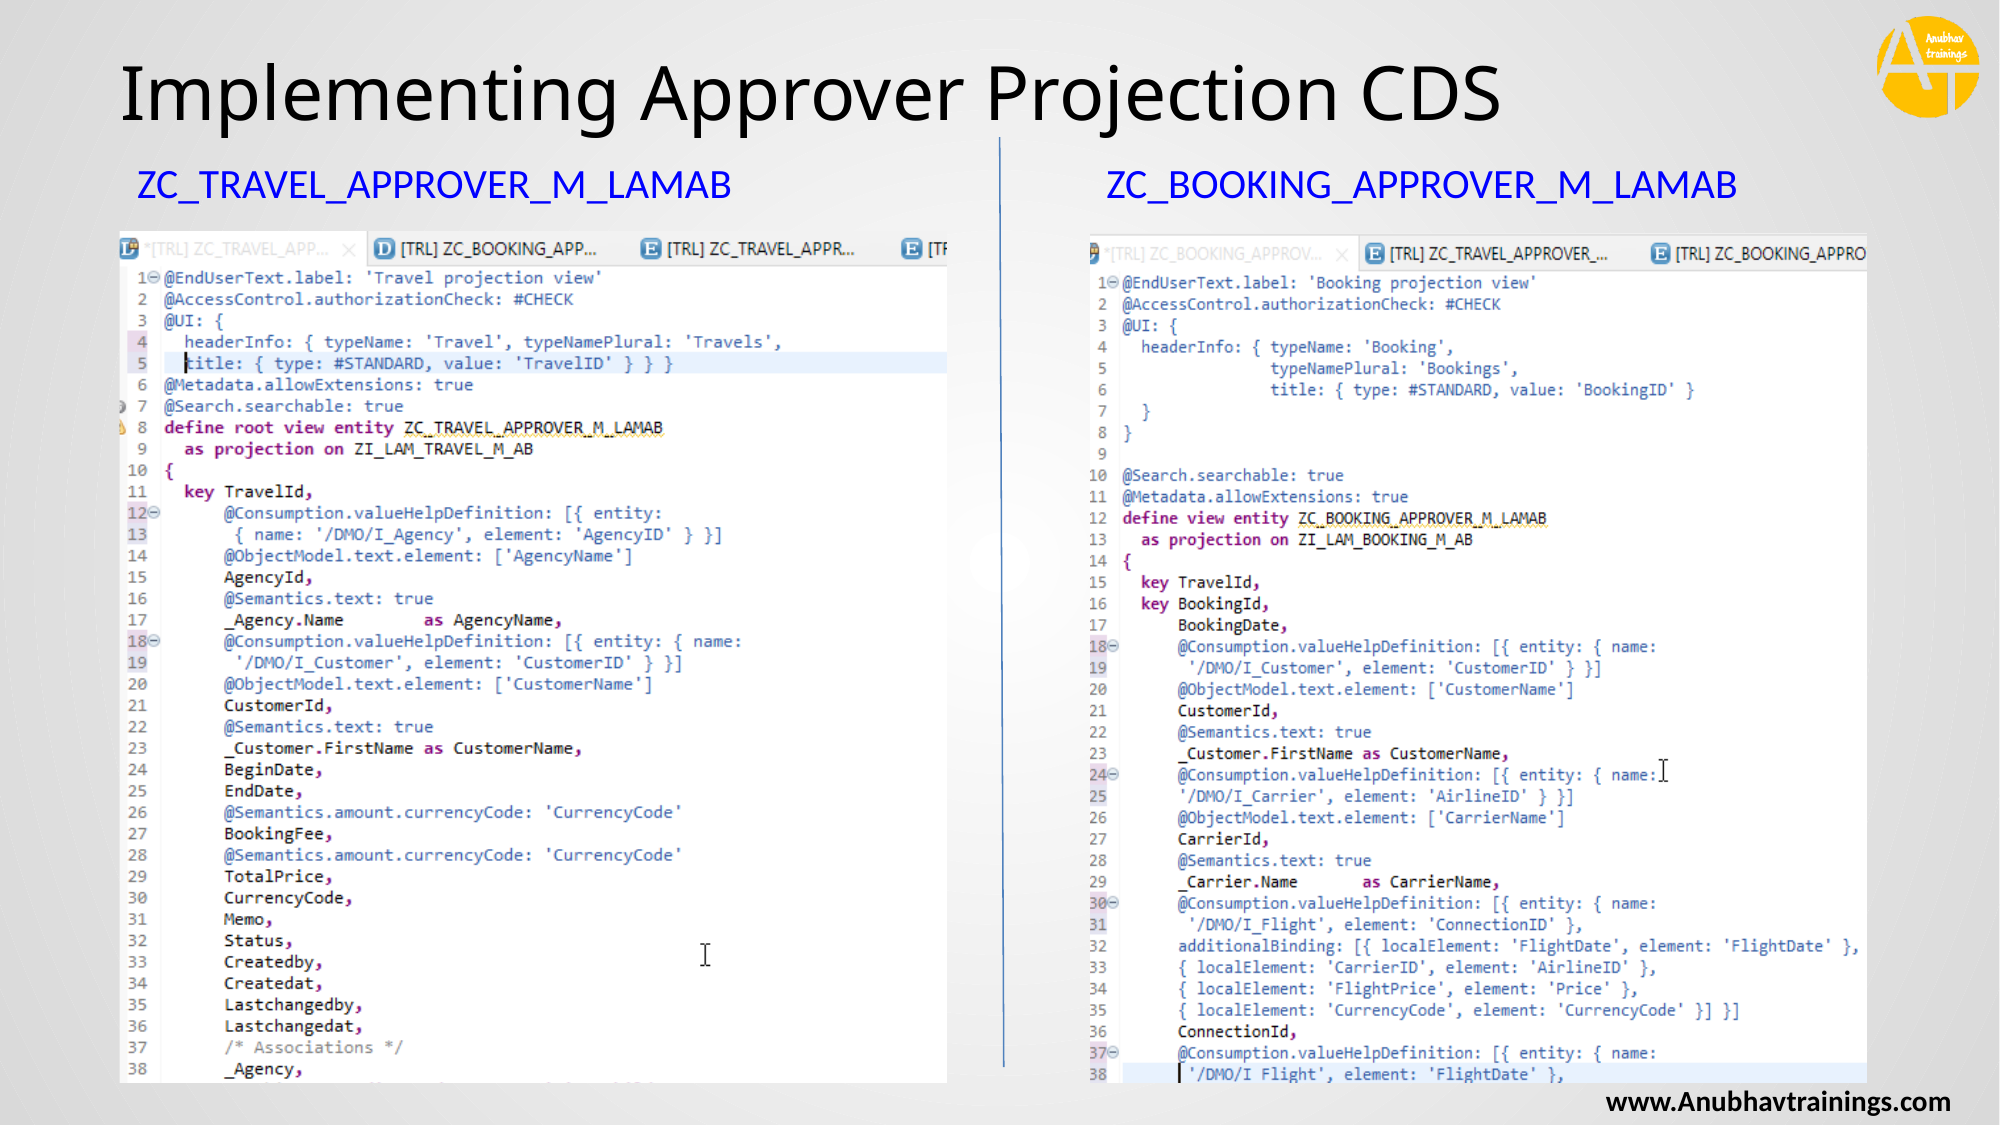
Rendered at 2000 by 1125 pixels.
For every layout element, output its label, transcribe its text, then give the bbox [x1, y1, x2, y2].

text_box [999, 136, 1005, 1068]
picture [1866, 9, 1985, 126]
picture [1090, 232, 1868, 1083]
picture [119, 231, 948, 1083]
text_box ZC_BOOKING_APPROVER_M_LAMAB [1091, 149, 1754, 214]
footer www.Anubhavtrainings.com [1553, 1070, 2000, 1125]
text_box ZC_TRAVEL_APPROVER_M_LAMAB [122, 149, 748, 214]
title Implementing Approver Projection CDS [99, 32, 1900, 149]
